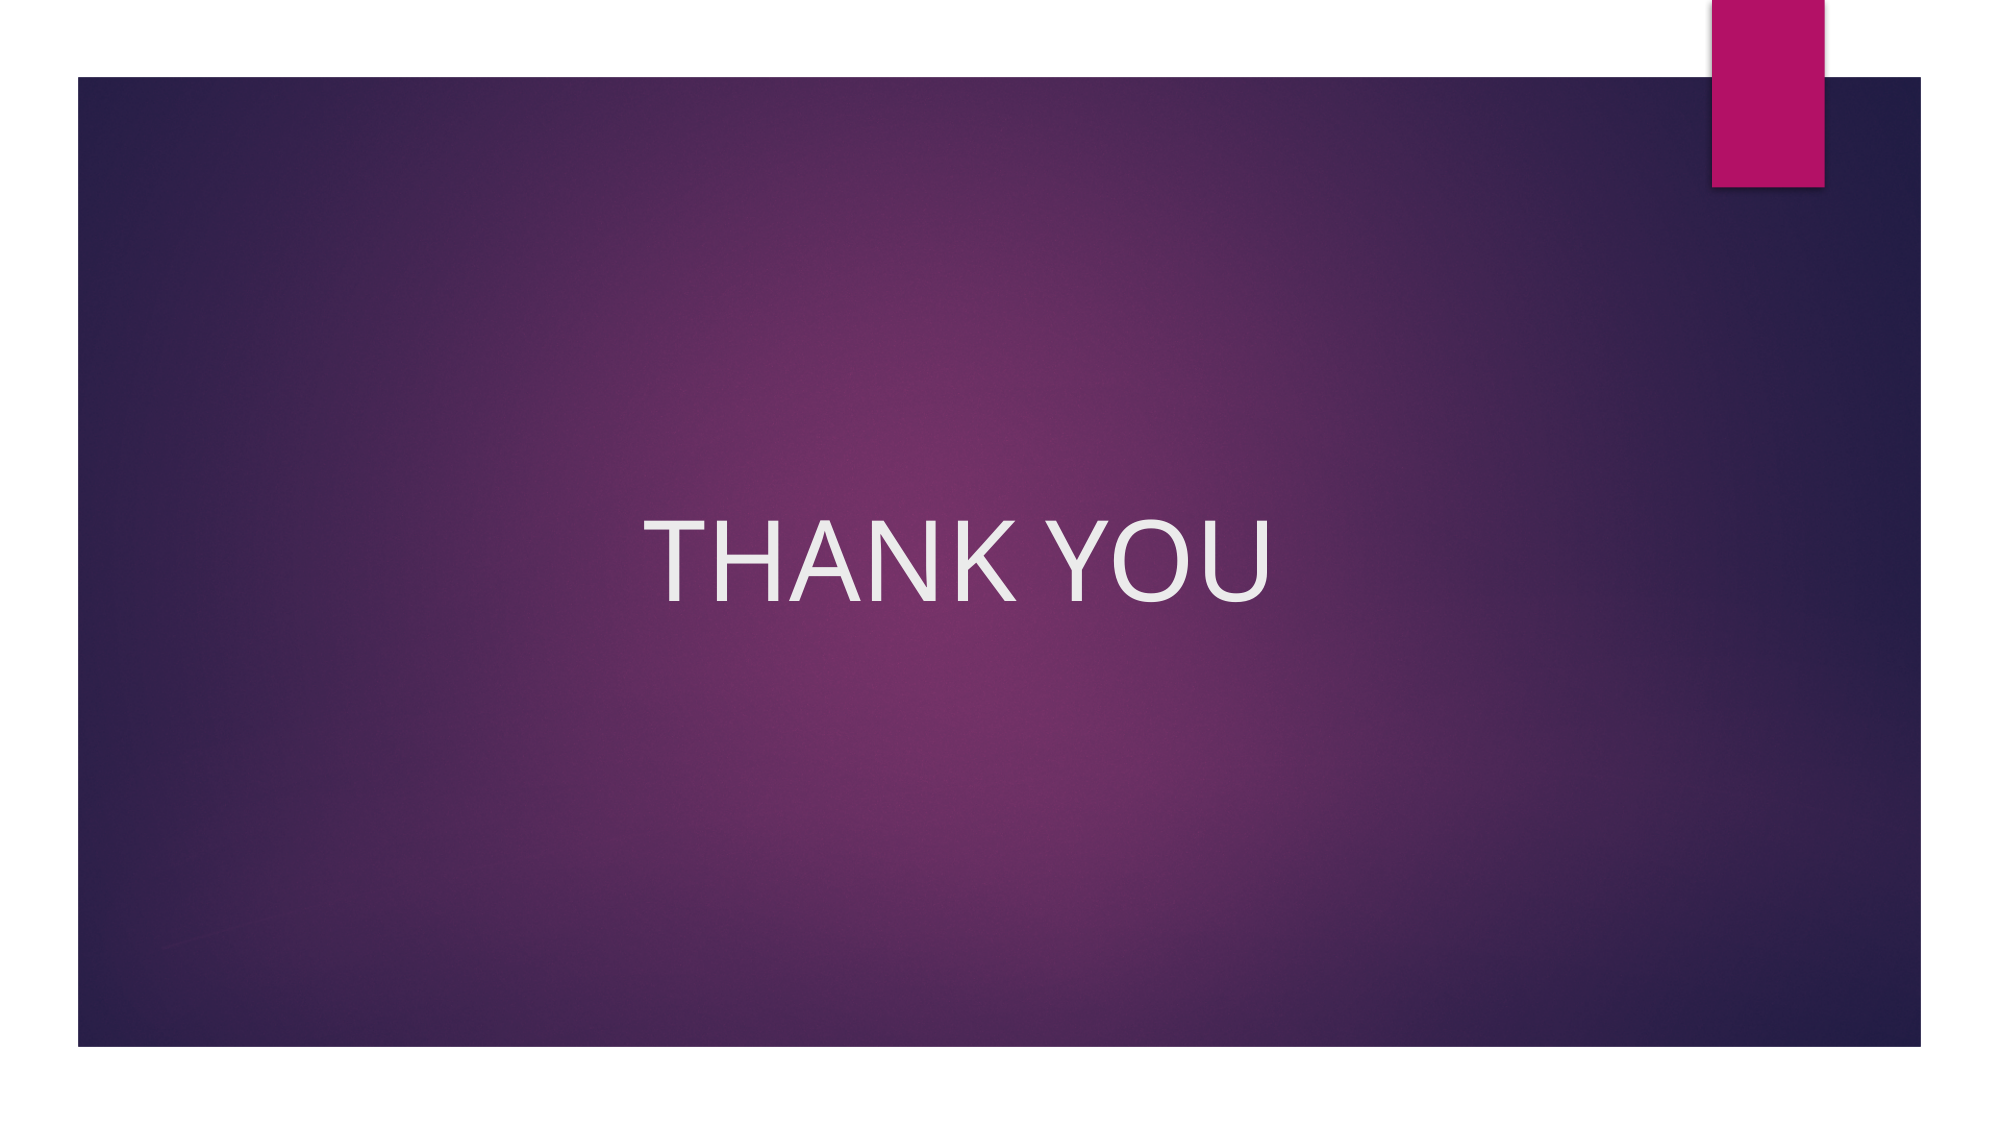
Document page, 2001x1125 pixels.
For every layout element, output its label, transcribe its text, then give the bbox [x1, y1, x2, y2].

title THANK YOU [219, 461, 1564, 632]
